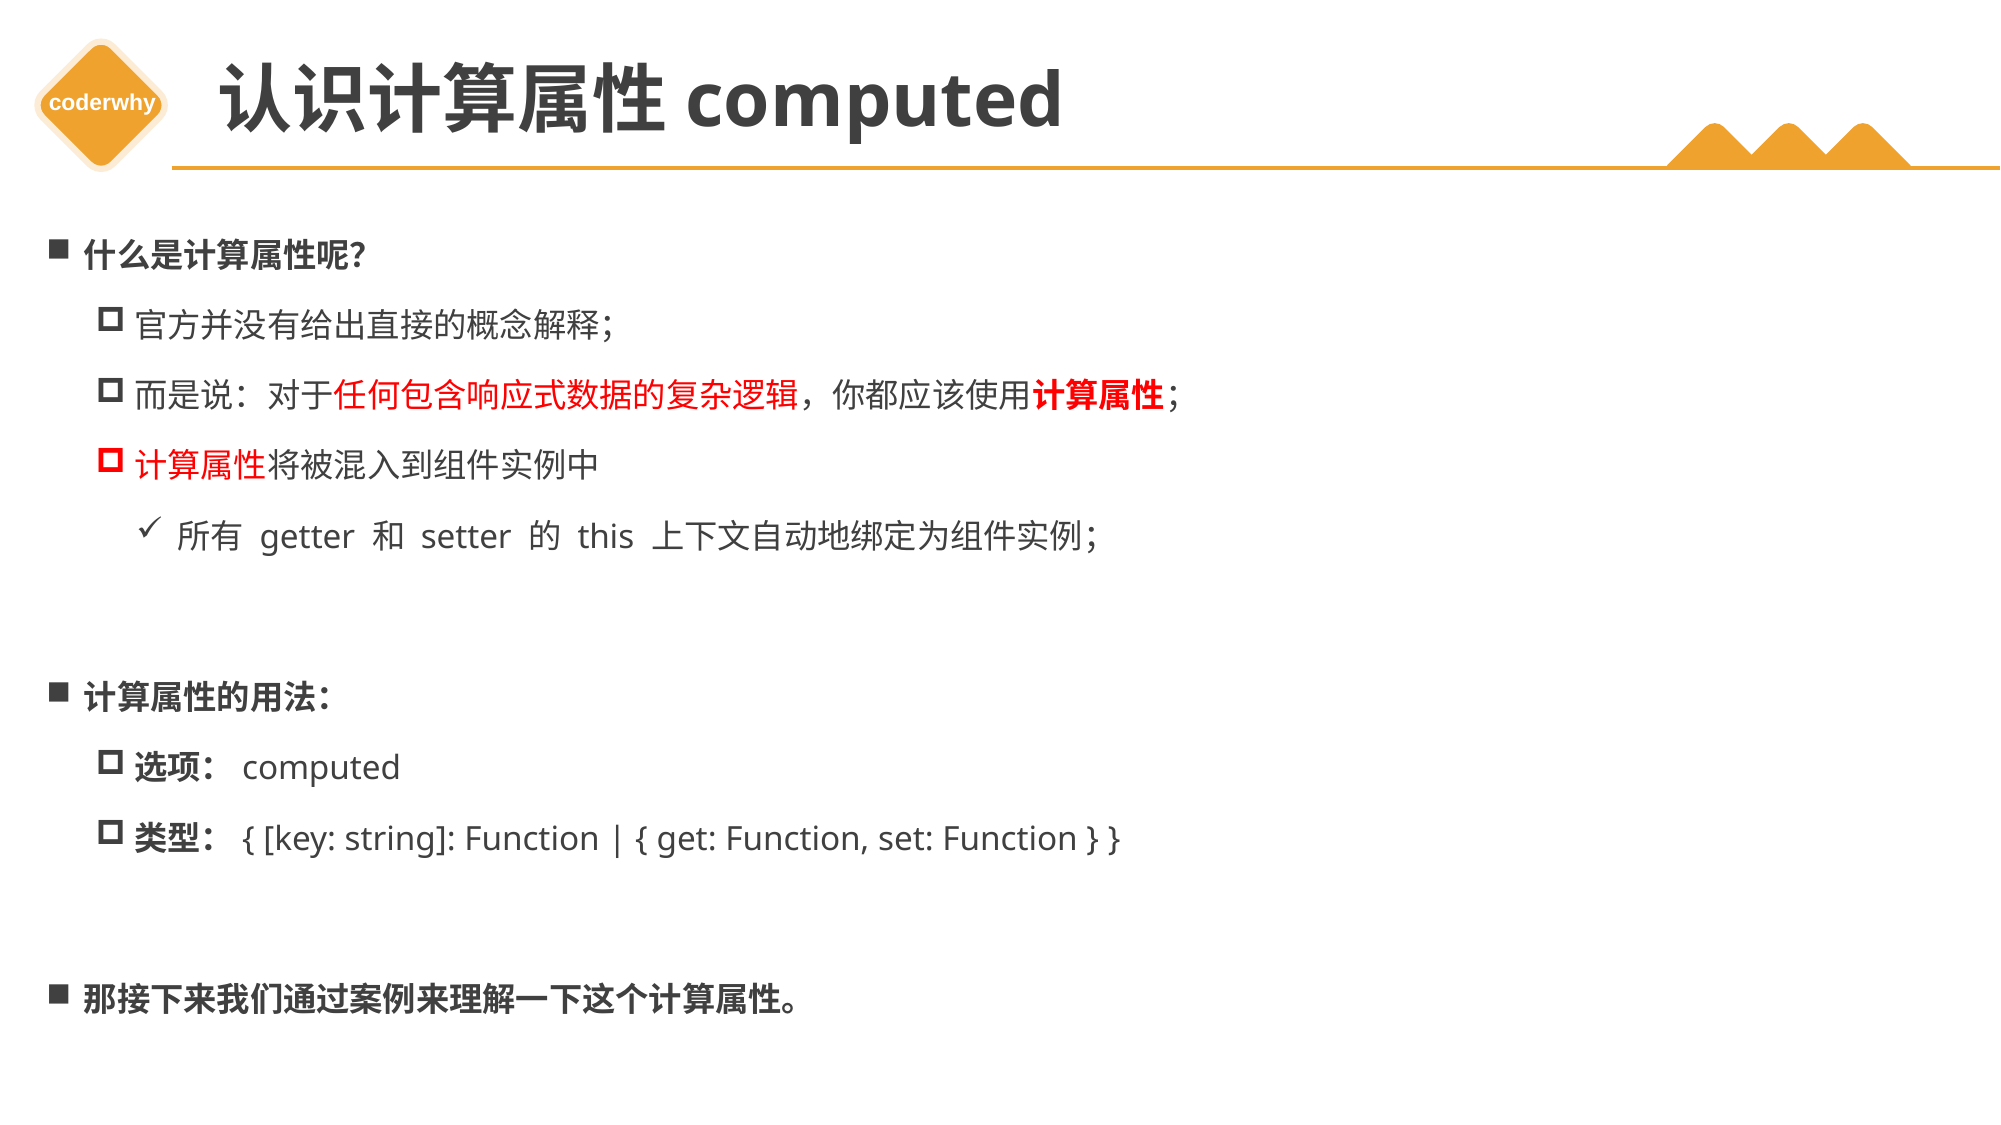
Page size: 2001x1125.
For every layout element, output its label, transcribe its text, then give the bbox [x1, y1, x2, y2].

list 什么是计算属性呢？ 官方并没有给出直接的概念解释； 而是说：对于任何包含响应式数据的复杂逻辑，你都应该使用计算属性； 计算属性将被混入到组件实例中 所有 getter 和 setter 的 this 上下文自动地绑定为组件实例； 计算属性的用法： 选项：computed 类型：{ [key: string]: Function | { get: Function, set: Function } } 那接下来我们通过案例来理解一下这个计算属性。 [31, 206, 1979, 1100]
title 认识计算属性computed [202, 43, 1857, 161]
